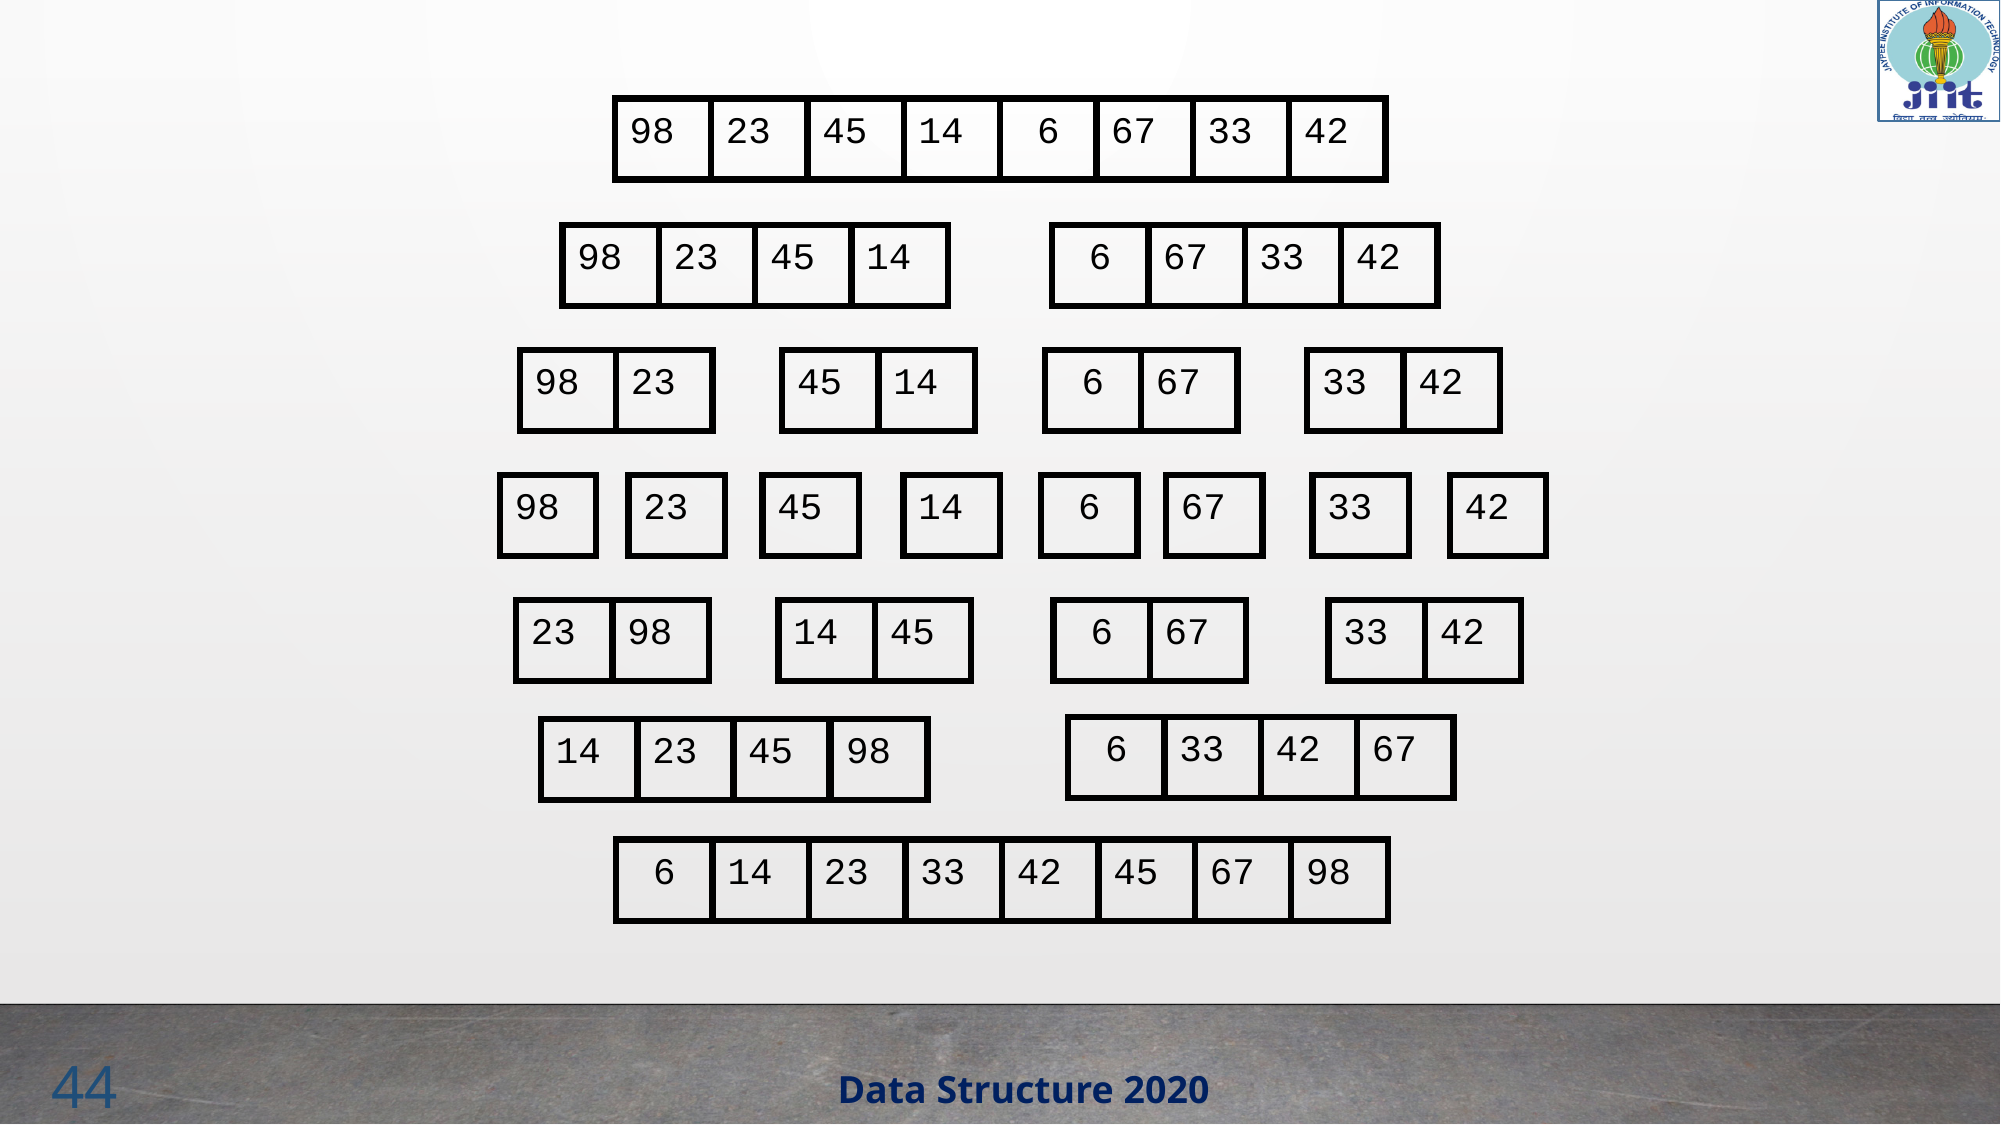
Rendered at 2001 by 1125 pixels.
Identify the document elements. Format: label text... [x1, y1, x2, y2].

text_box 67 [1150, 599, 1247, 682]
text_box 42 [1341, 224, 1438, 307]
text_box 67 [1142, 349, 1238, 432]
text_box 98 [519, 349, 617, 432]
text_box 45 [756, 224, 851, 307]
text_box 14 [903, 98, 1000, 180]
text_box 6 [1052, 224, 1149, 307]
picture [0, 1004, 2000, 1124]
text_box 42 [1425, 599, 1522, 682]
text_box 33 [1164, 716, 1260, 798]
text_box 45 [808, 98, 903, 180]
text_box 33 [1307, 349, 1403, 432]
text_box 6 [1041, 474, 1138, 557]
text_box 6 [616, 839, 712, 921]
text_box 6 [1053, 599, 1150, 682]
text_box 6 [1044, 349, 1142, 432]
text_box 42 [1403, 349, 1500, 432]
text_box 23 [712, 98, 808, 180]
text_box 23 [809, 839, 905, 921]
text_box 42 [1289, 98, 1386, 180]
text_box 23 [659, 224, 756, 307]
text_box 33 [1244, 224, 1341, 307]
text_box 45 [782, 349, 878, 432]
text_box 14 [878, 349, 975, 432]
text_box 98 [612, 599, 709, 682]
slide_number 44 [0, 1042, 133, 1125]
text_box 45 [875, 599, 972, 682]
text_box 67 [1194, 839, 1291, 921]
text_box 67 [1357, 716, 1454, 798]
text_box 45 [733, 718, 830, 800]
text_box 98 [1291, 839, 1388, 921]
text_box 14 [903, 474, 1000, 557]
text_box 42 [1260, 716, 1357, 798]
text_box 67 [1166, 474, 1263, 557]
text_box 6 [1000, 98, 1097, 180]
text_box 23 [617, 349, 713, 432]
text_box 98 [831, 718, 928, 800]
text_box 98 [562, 224, 659, 307]
text_box 42 [1002, 839, 1098, 921]
text_box 98 [614, 98, 712, 180]
text_box 14 [541, 718, 637, 800]
text_box 33 [1312, 474, 1409, 557]
text_box 45 [1098, 839, 1194, 921]
text_box 23 [516, 599, 612, 682]
text_box 67 [1149, 224, 1244, 307]
text_box 33 [1192, 98, 1289, 180]
text_box 14 [778, 599, 875, 682]
text_box 45 [762, 474, 859, 557]
text_box 14 [851, 224, 948, 307]
text_box 23 [637, 718, 733, 800]
text_box 33 [1328, 599, 1425, 682]
text_box 98 [499, 474, 597, 557]
text_box 23 [628, 474, 725, 557]
text_box 6 [1068, 716, 1164, 798]
text_box 33 [905, 839, 1002, 921]
text_box 67 [1097, 98, 1192, 180]
text_box 42 [1449, 474, 1547, 557]
text_box 14 [712, 839, 809, 921]
picture [1880, 1, 1999, 120]
